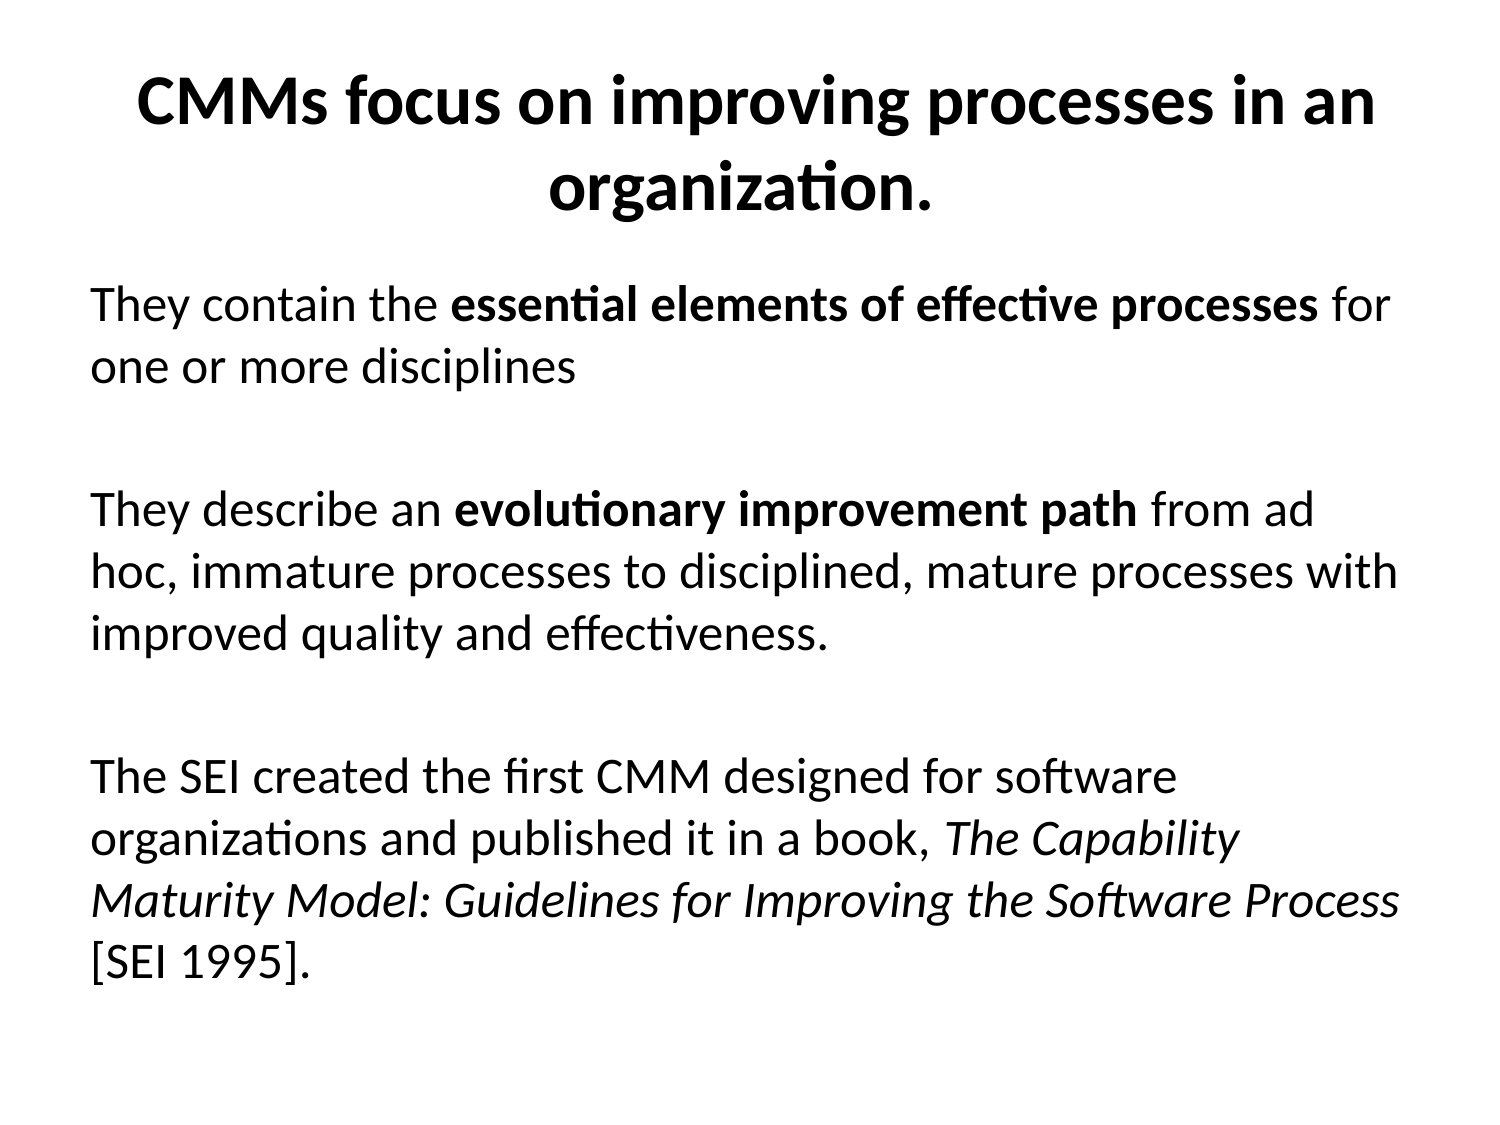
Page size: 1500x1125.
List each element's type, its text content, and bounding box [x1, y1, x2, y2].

list They contain the essential elements of effective processes for one or more disciplines They describe an evolutionary improvement path from ad hoc, immature processes to disciplined, mature processes with improved quality and effectiveness. The SEI created the first CMM designed for software organizations and published it in a book, The Capability Maturity Model: Guidelines for Improving the Software Process [SEI 1995]. [75, 262, 1425, 1005]
title CMMs focus on improving processes in an organization. [75, 45, 1425, 233]
